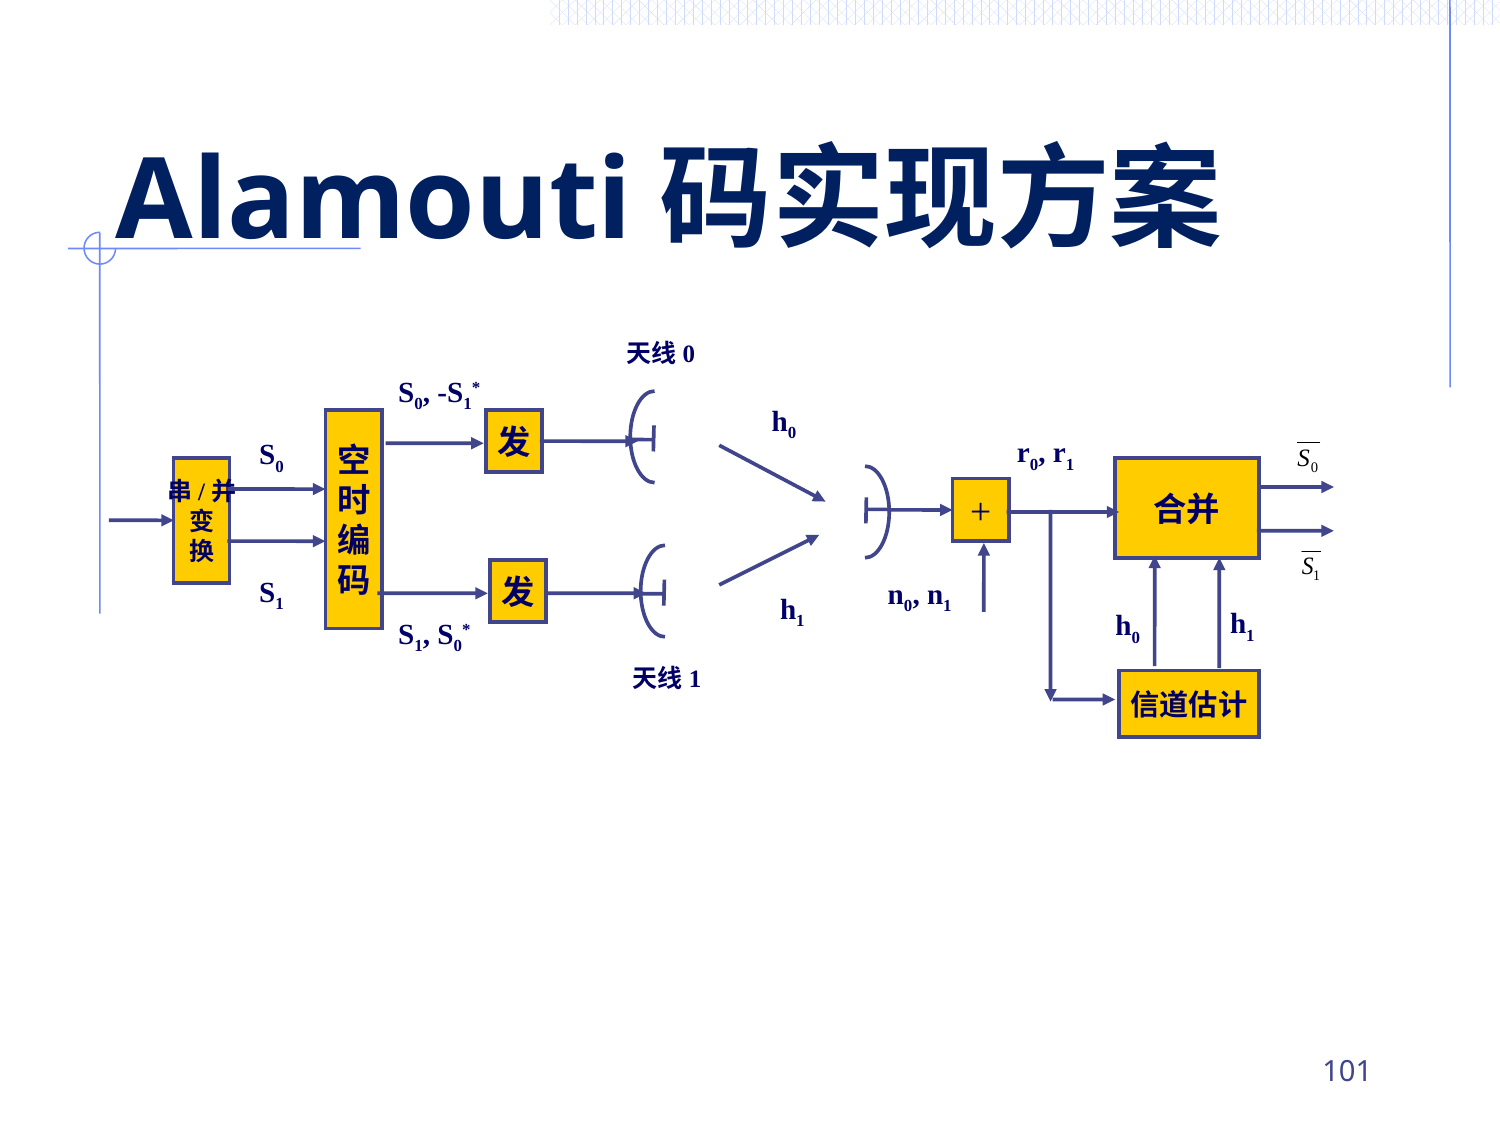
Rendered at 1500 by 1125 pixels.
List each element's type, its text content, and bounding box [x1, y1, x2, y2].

slide_number 100 [1074, 1025, 1388, 1100]
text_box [108, 330, 1335, 738]
title Alamouti码实现方案 [100, 67, 1439, 270]
